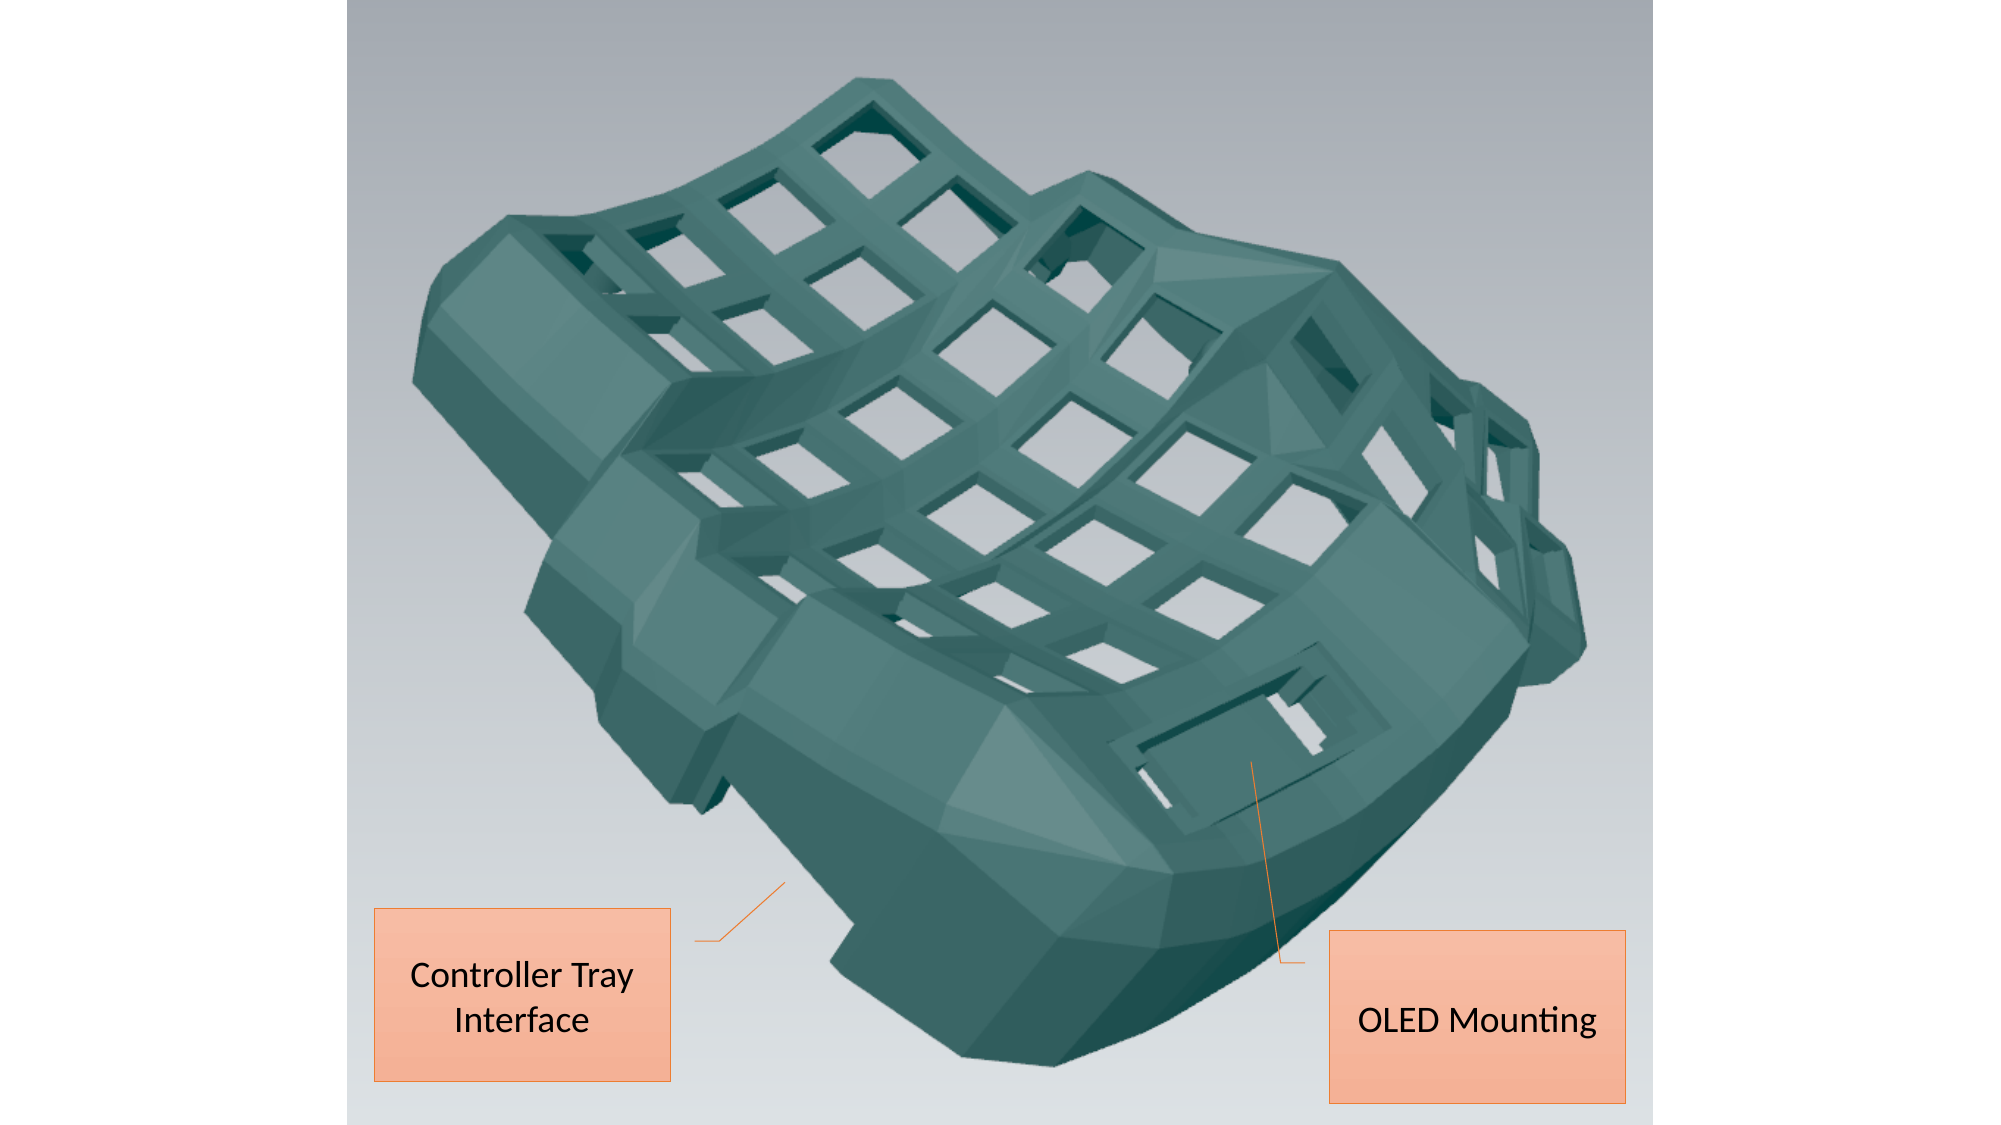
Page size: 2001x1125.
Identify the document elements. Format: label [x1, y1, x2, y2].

picture [347, 0, 1653, 1125]
